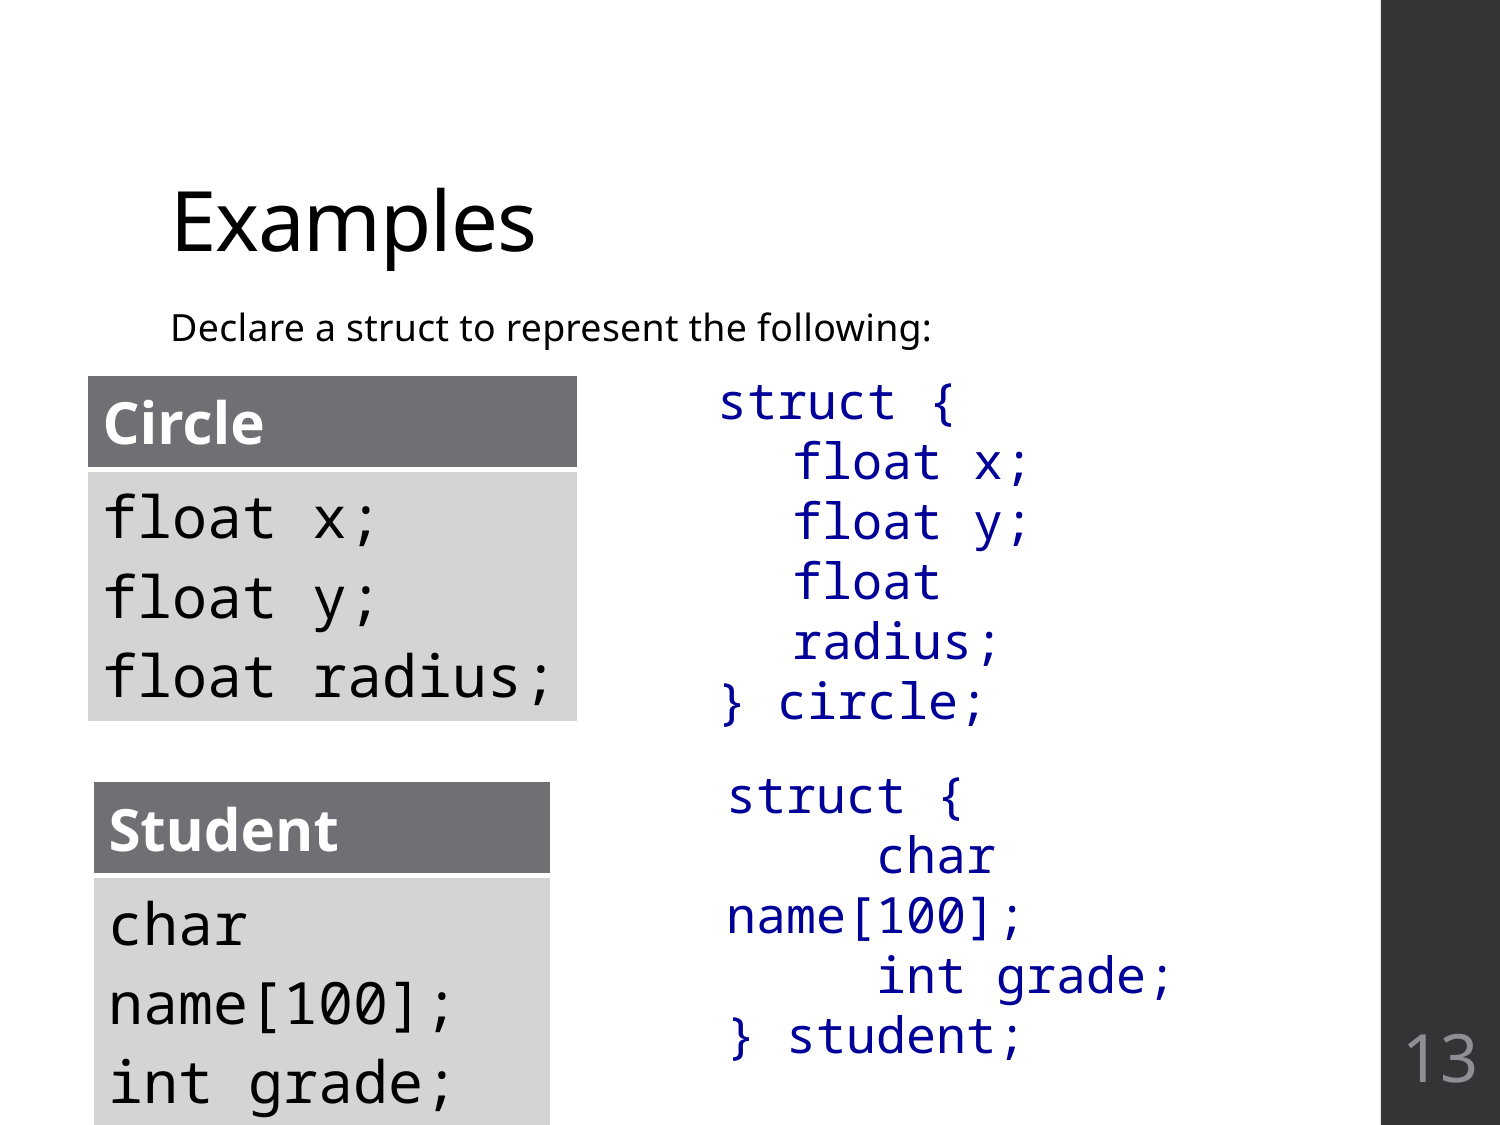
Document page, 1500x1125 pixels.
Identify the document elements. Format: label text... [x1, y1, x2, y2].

text_box struct { char name[100]; int grade; } student; [711, 756, 1338, 1072]
table_header Student [94, 782, 550, 873]
table_cell char name[100]; int grade; [94, 878, 550, 1125]
table_cell float x; float y; float radius; [88, 472, 577, 721]
text_box struct { float x; float y; float radius; } circle; [703, 362, 1185, 737]
list Declare a struct to represent the following: [155, 299, 1213, 1014]
slide_number 13 [1384, 1012, 1498, 1110]
title Examples [155, 60, 1348, 278]
table_header Circle [88, 376, 577, 467]
